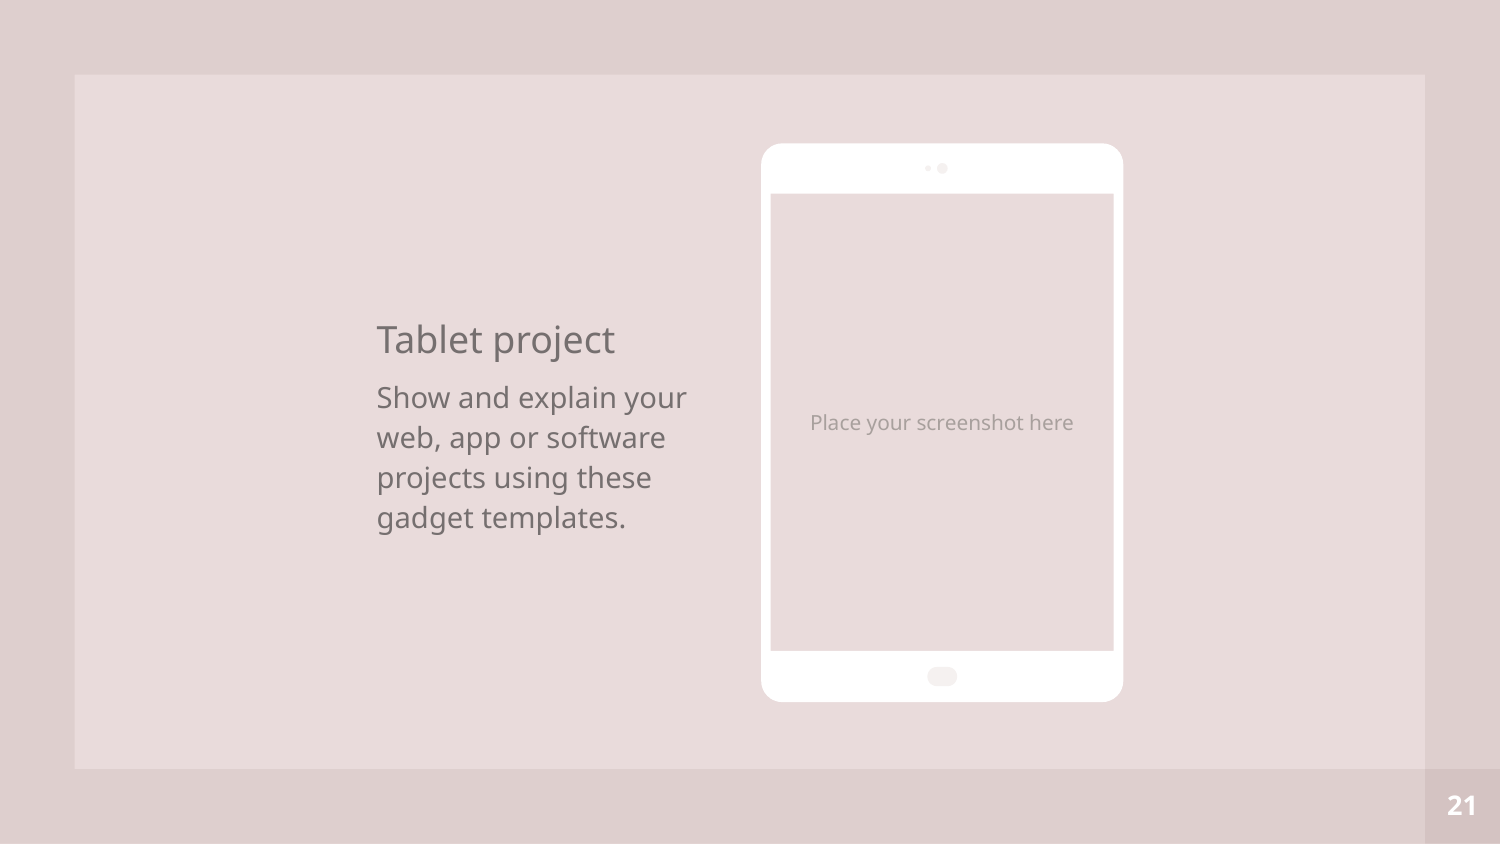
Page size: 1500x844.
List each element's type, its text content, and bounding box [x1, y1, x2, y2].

list Tablet project Show and explain your web, app or software projects using these gadget templates. [376, 75, 706, 769]
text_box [760, 143, 1124, 703]
slide_number ‹#› [1425, 769, 1500, 844]
